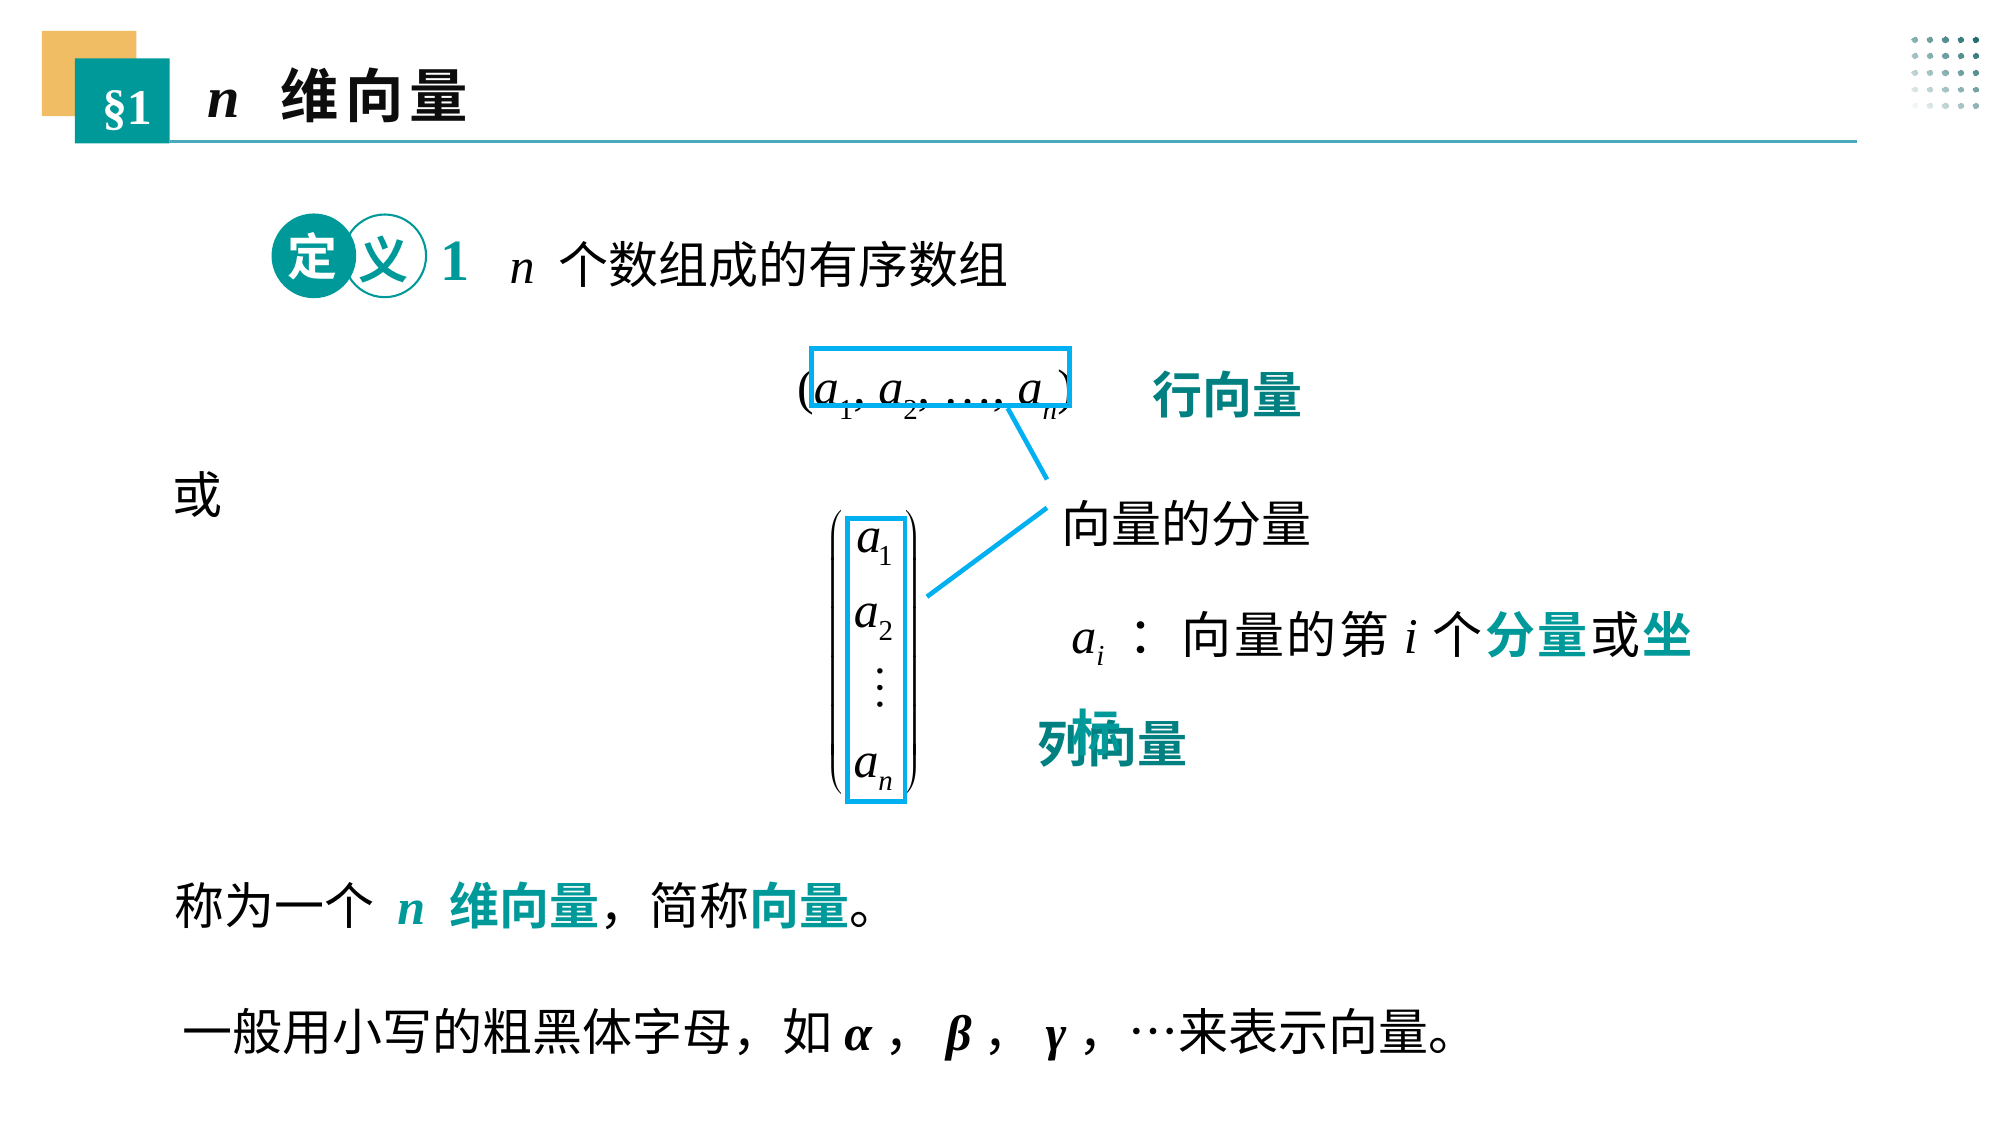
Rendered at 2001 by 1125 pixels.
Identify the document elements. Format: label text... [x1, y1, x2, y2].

text_box 称为一个 n 维向量，简称向量。 [159, 866, 1861, 942]
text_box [875, 284, 1006, 544]
text_box n 个数组成的有序数组 [157, 195, 1859, 301]
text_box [79, 51, 856, 143]
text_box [825, 755, 926, 801]
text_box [272, 214, 500, 301]
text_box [825, 504, 926, 555]
text_box ai ：向量的第i个分量或坐标 [1056, 561, 1708, 769]
text_box 行向量 [1137, 326, 1497, 431]
text_box (a1, a2, …, an) [1006, 311, 1859, 433]
text_box 一般用小写的粗黑体字母，如α，β，γ，…来表示向量。 [167, 962, 1869, 1068]
text_box 列向量 [1023, 755, 1383, 780]
text_box 或 [157, 426, 356, 532]
text_box 向量的分量 [1046, 455, 1359, 561]
text_box (a1, a2, …, an) [157, 311, 875, 433]
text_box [800, 555, 1094, 755]
